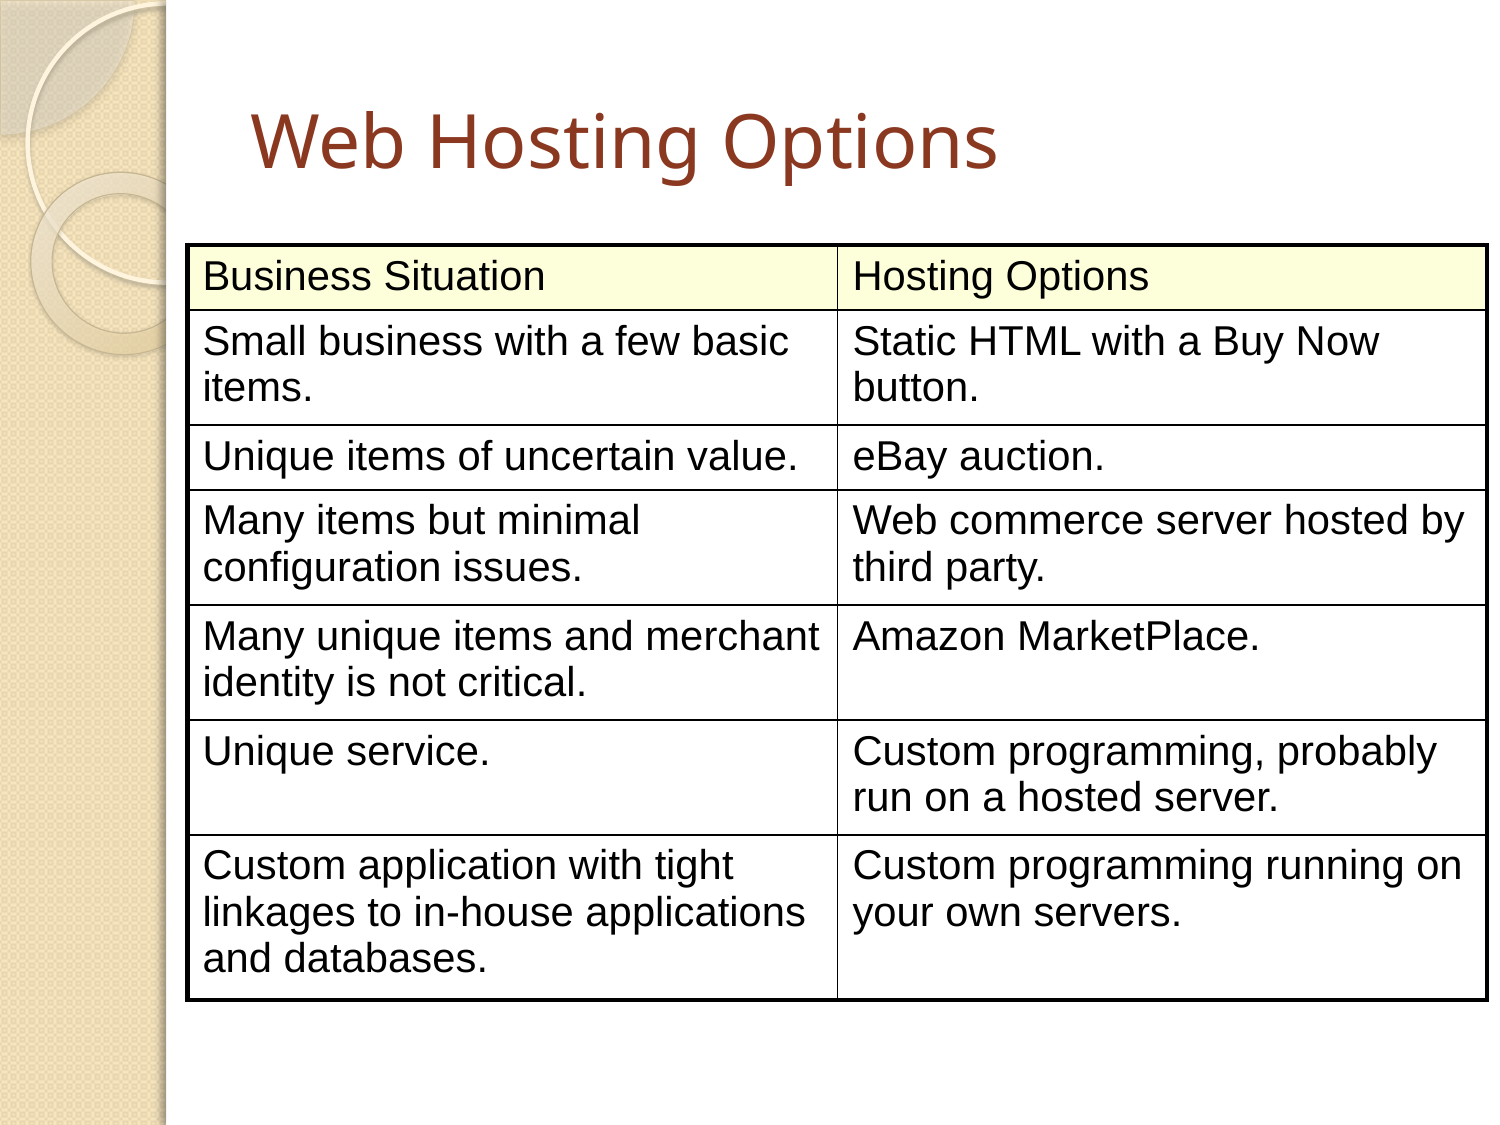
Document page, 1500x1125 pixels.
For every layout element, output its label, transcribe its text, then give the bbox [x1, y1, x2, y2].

table_cell Unique items of uncertain value. [190, 426, 837, 489]
table_cell eBay auction. [838, 426, 1485, 489]
table_cell Unique service. [190, 721, 837, 834]
table_cell Custom application with tight linkages to in-house applications and databases. [190, 836, 837, 998]
table_cell Custom programming, probably run on a hosted server. [838, 721, 1485, 834]
table_cell Many unique items and merchant identity is not critical. [190, 606, 837, 719]
table_cell Amazon MarketPlace. [838, 606, 1485, 719]
title Web Hosting Options [235, 45, 1466, 233]
table_cell Many items but minimal configuration issues. [190, 491, 837, 604]
table_cell Small business with a few basic items. [190, 311, 837, 424]
table_cell Web commerce server hosted by third party. [838, 491, 1485, 604]
table_header Hosting Options [838, 247, 1485, 309]
table_cell Static HTML with a Buy Now button. [838, 311, 1485, 424]
table_cell Custom programming running on your own servers. [838, 836, 1485, 998]
table_header Business Situation [190, 247, 837, 309]
